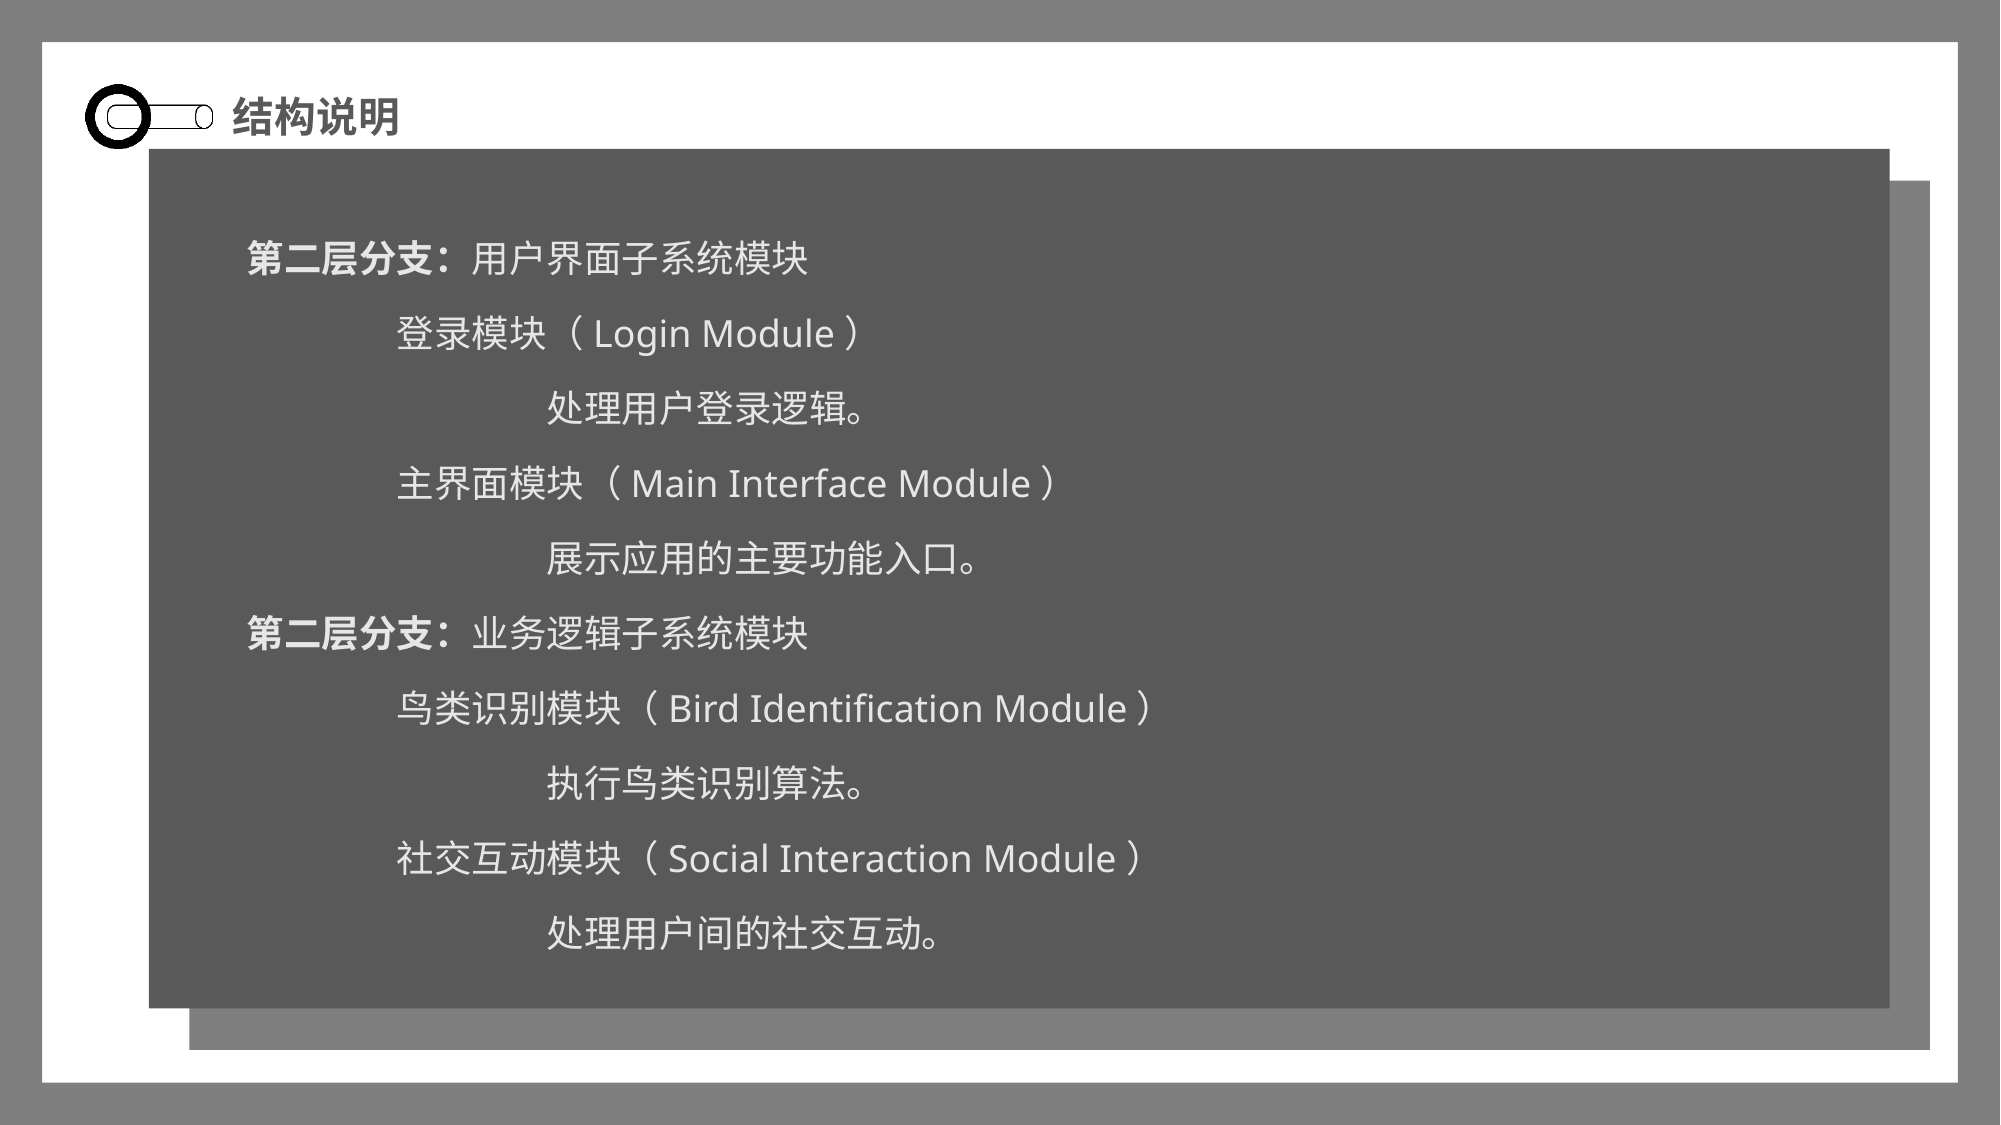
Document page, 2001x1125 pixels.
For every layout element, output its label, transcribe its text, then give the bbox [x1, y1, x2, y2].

text_box 第二层分支：用户界面子系统模块 登录模块（Login Module） 处理用户登录逻辑。 主界面模块（Main Interface Module） 展示应用的主要功能入口。 第二层分支：业务逻辑子系统模块 鸟类识别模块（Bird Identification Module） 执行鸟类识别算法。 社交互动模块（Social Interaction Module） 处理用户间的社交互动。 [231, 205, 1945, 963]
text_box [148, 148, 1891, 1010]
text_box [1891, 180, 1931, 205]
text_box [85, 84, 620, 149]
text_box [188, 963, 1931, 1051]
text_box [0, 0, 2000, 1125]
